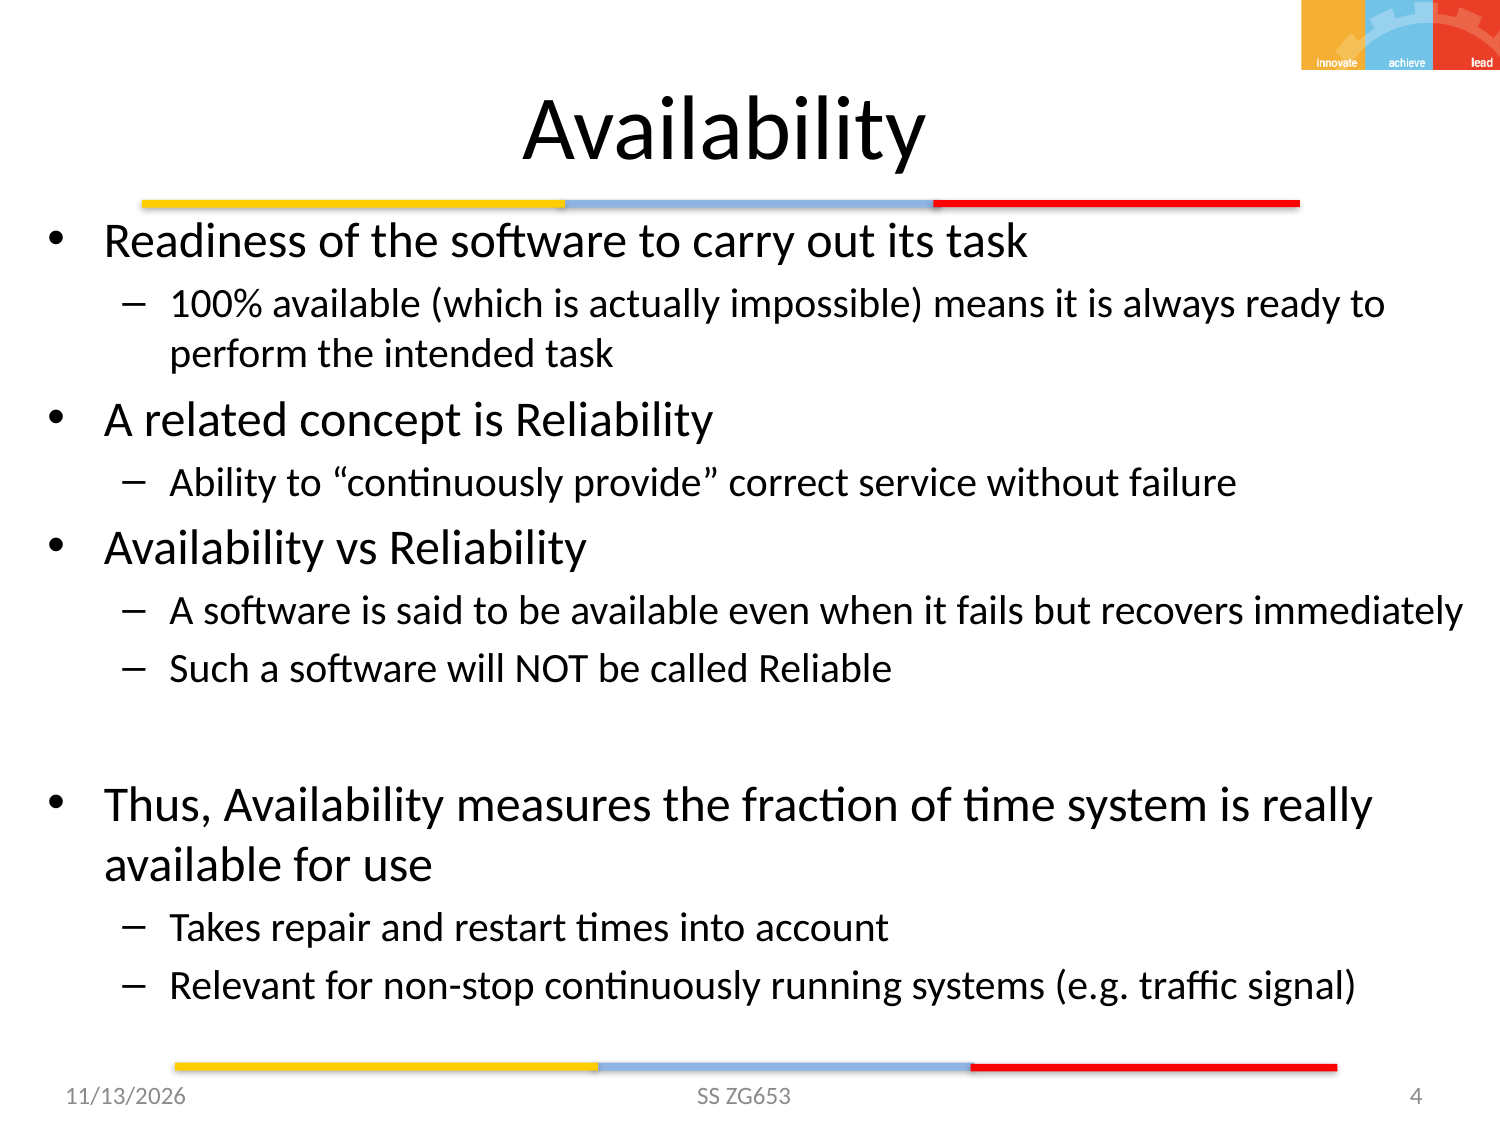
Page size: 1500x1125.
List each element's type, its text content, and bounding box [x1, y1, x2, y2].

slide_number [50, 1065, 400, 1125]
footer SS ZG653 [512, 1065, 988, 1125]
picture [1301, 0, 1500, 70]
slide_number 4 [1087, 1065, 1438, 1125]
list Readiness of the software to carry out its task 100% available (which is actually impossible) means it is always ready to perform the intended task A related concept is Reliability Ability to “continuously provide” correct service without failure Availability vs Reliability A software is said to be available even when it fails but recovers immediately Such a software will NOT be called Reliable Thus, Availability measures the fraction of time system is really available for use Takes repair and restart times into account Relevant for non-stop continuously running systems (e.g. traffic signal) [32, 199, 1483, 1063]
title Availability [49, 45, 1401, 199]
